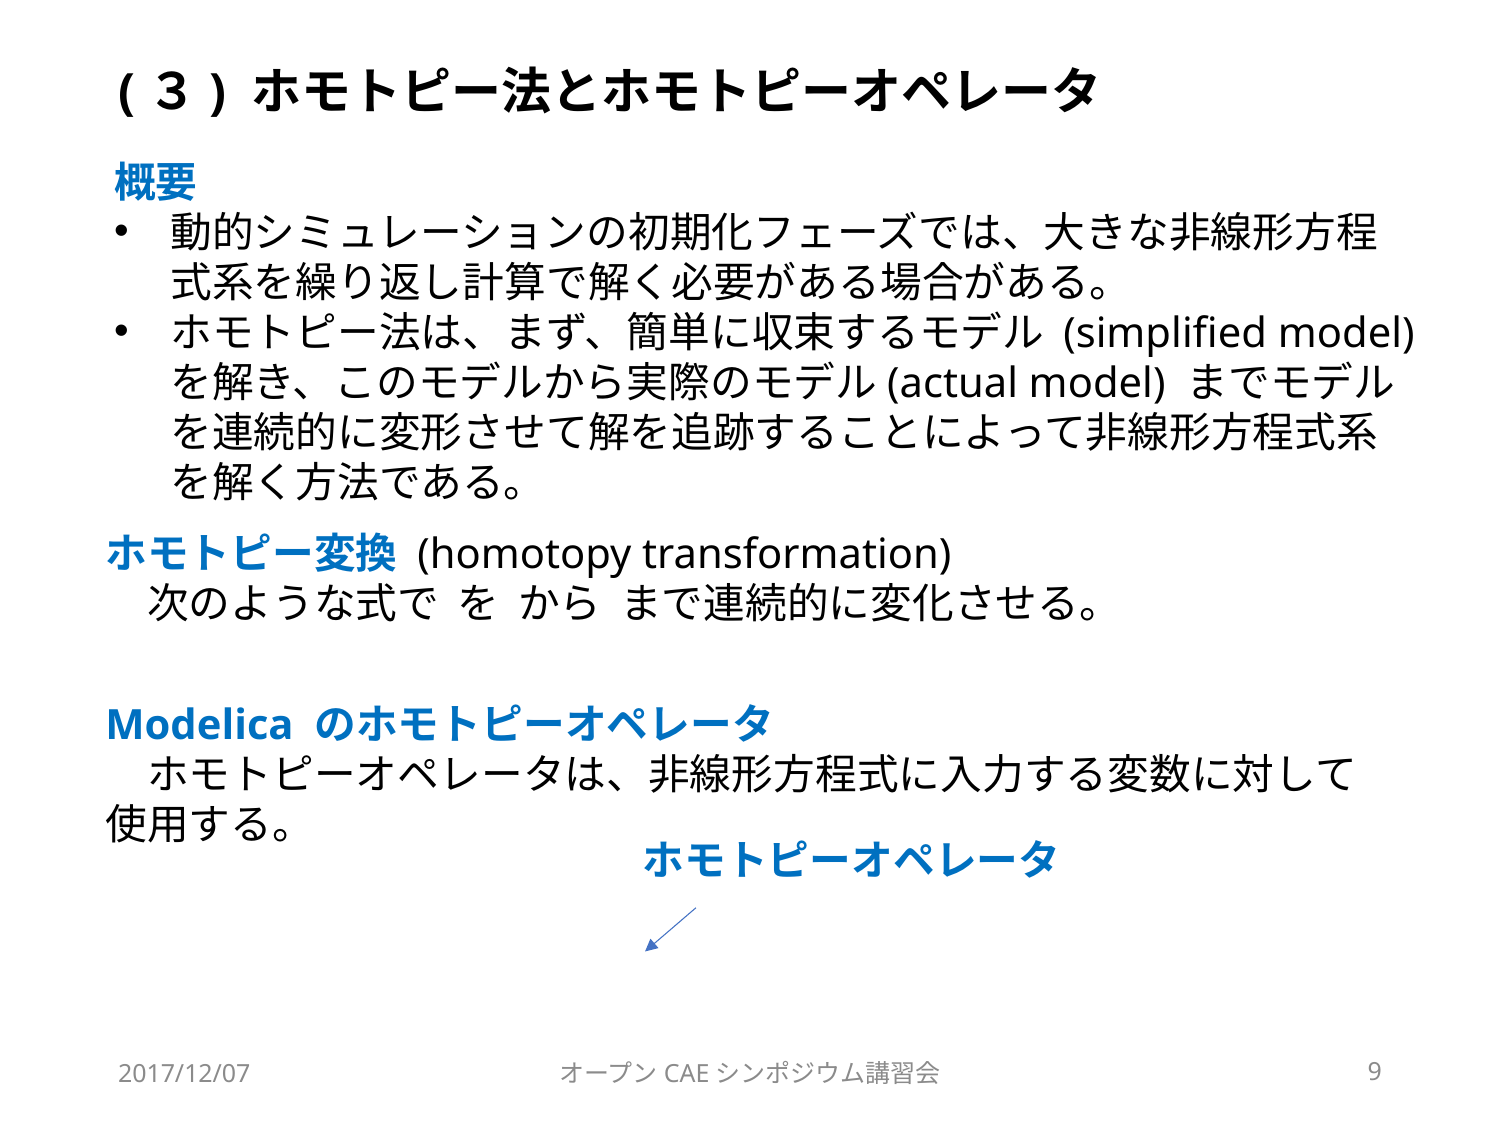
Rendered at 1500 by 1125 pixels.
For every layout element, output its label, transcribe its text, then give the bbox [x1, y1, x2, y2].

slide_number 9 [1059, 1042, 1397, 1103]
text_box ホモトピーオペレータ [627, 826, 1107, 892]
text_box 概要 動的シミュレーションの初期化フェーズでは、大きな非線形方程式系を繰り返し計算で解く必要がある場合がある。 ホモトピー法は、まず、簡単に収束するモデル (simplified model)を解き、このモデルから実際のモデル(actual model) までモデルを連続的に変形させて解を追跡することによって非線形方程式系を解く方法である。 [99, 147, 1434, 513]
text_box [645, 907, 696, 952]
text_box Modelica のホモトピーオペレータ ホモトピーオペレータは、非線形方程式に入力する変数に対して使用する。 [90, 690, 1410, 855]
footer オープンCAEシンポジウム講習会 [496, 1042, 1004, 1103]
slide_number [103, 1042, 441, 1103]
title (３) ホモトピー法とホモトピーオペレータ [103, 59, 1397, 142]
